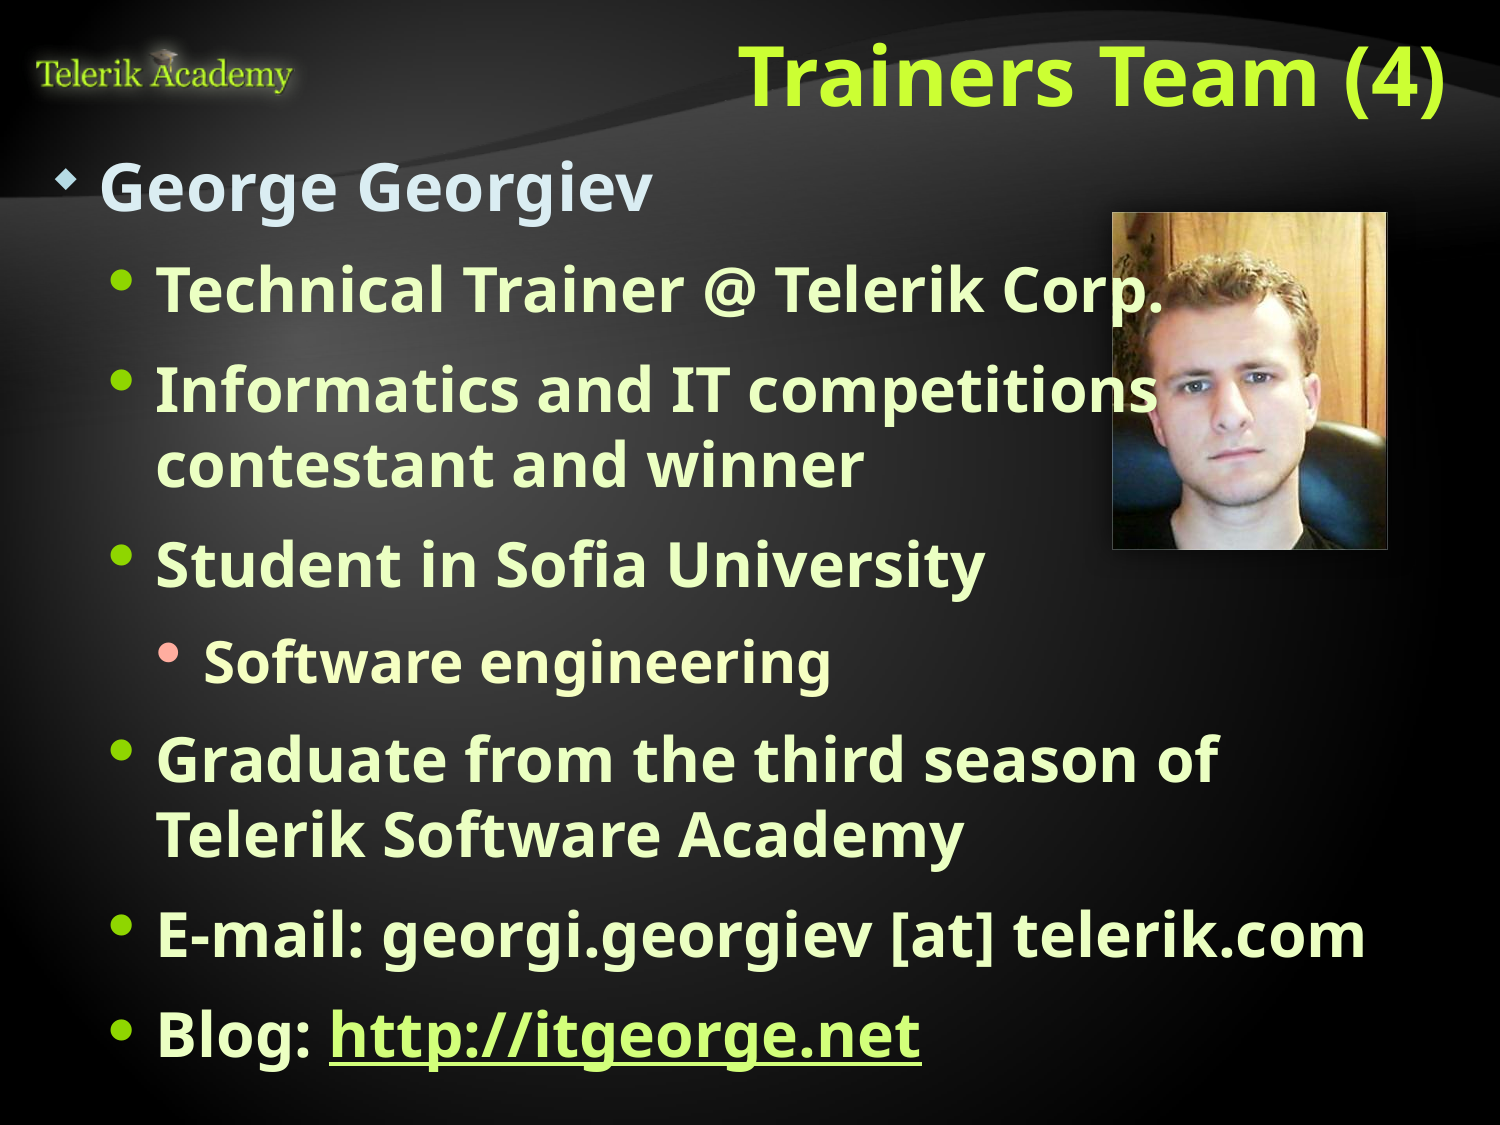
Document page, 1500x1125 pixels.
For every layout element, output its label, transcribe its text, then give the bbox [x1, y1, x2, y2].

title Trainers Team (4) [300, 12, 1463, 150]
picture [0, 0, 1500, 1125]
list George Georgiev Technical Trainer @ Telerik Corp. Informatics and IT competitions contestant and winner Student in Sofia University Software engineering Graduate from the third season of Telerik Software Academy E-mail: georgi.georgiev [at] telerik.com Blog: http://itgeorge.net [37, 137, 1463, 1100]
